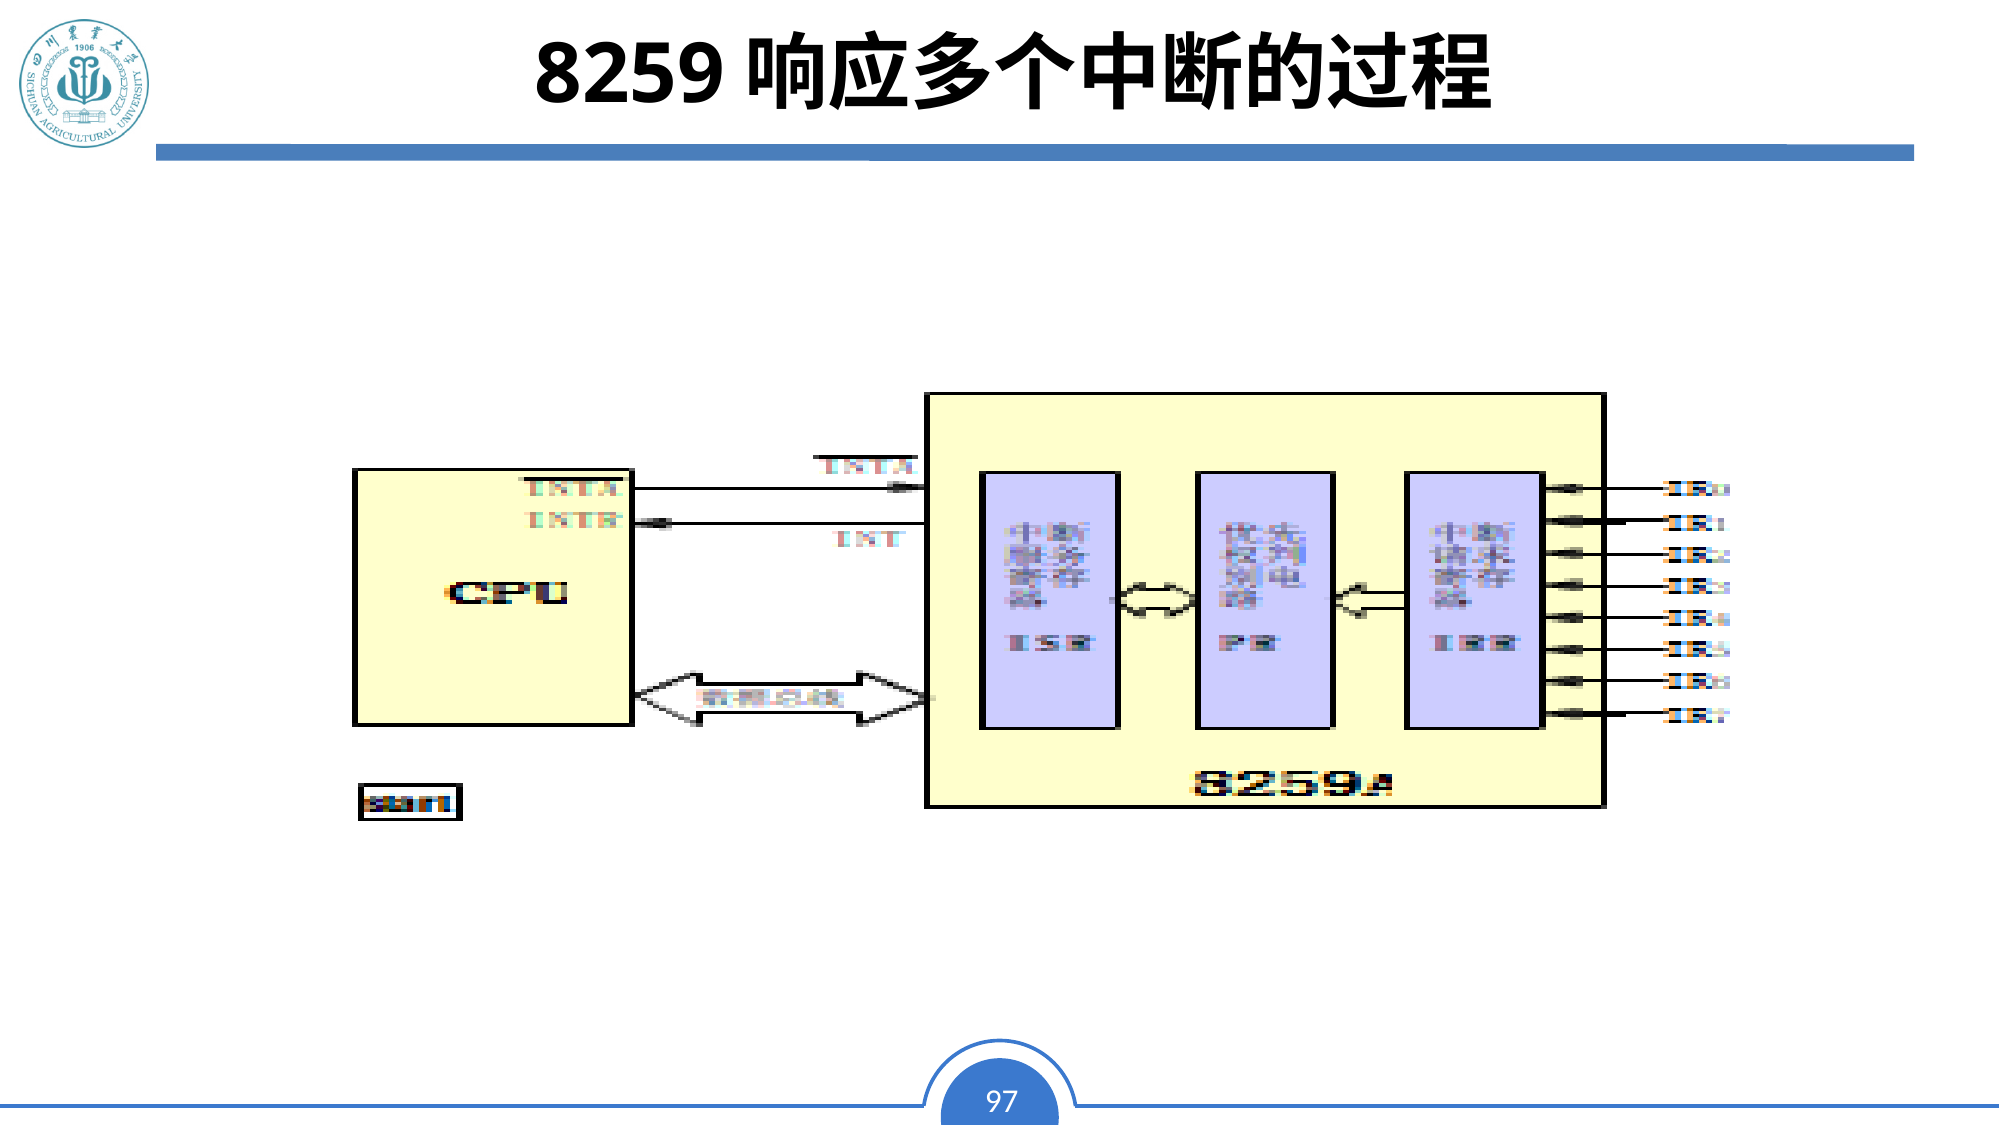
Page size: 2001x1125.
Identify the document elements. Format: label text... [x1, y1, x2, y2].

picture [303, 172, 1780, 929]
title 8259响应多个中断的过程 [161, 11, 1867, 149]
